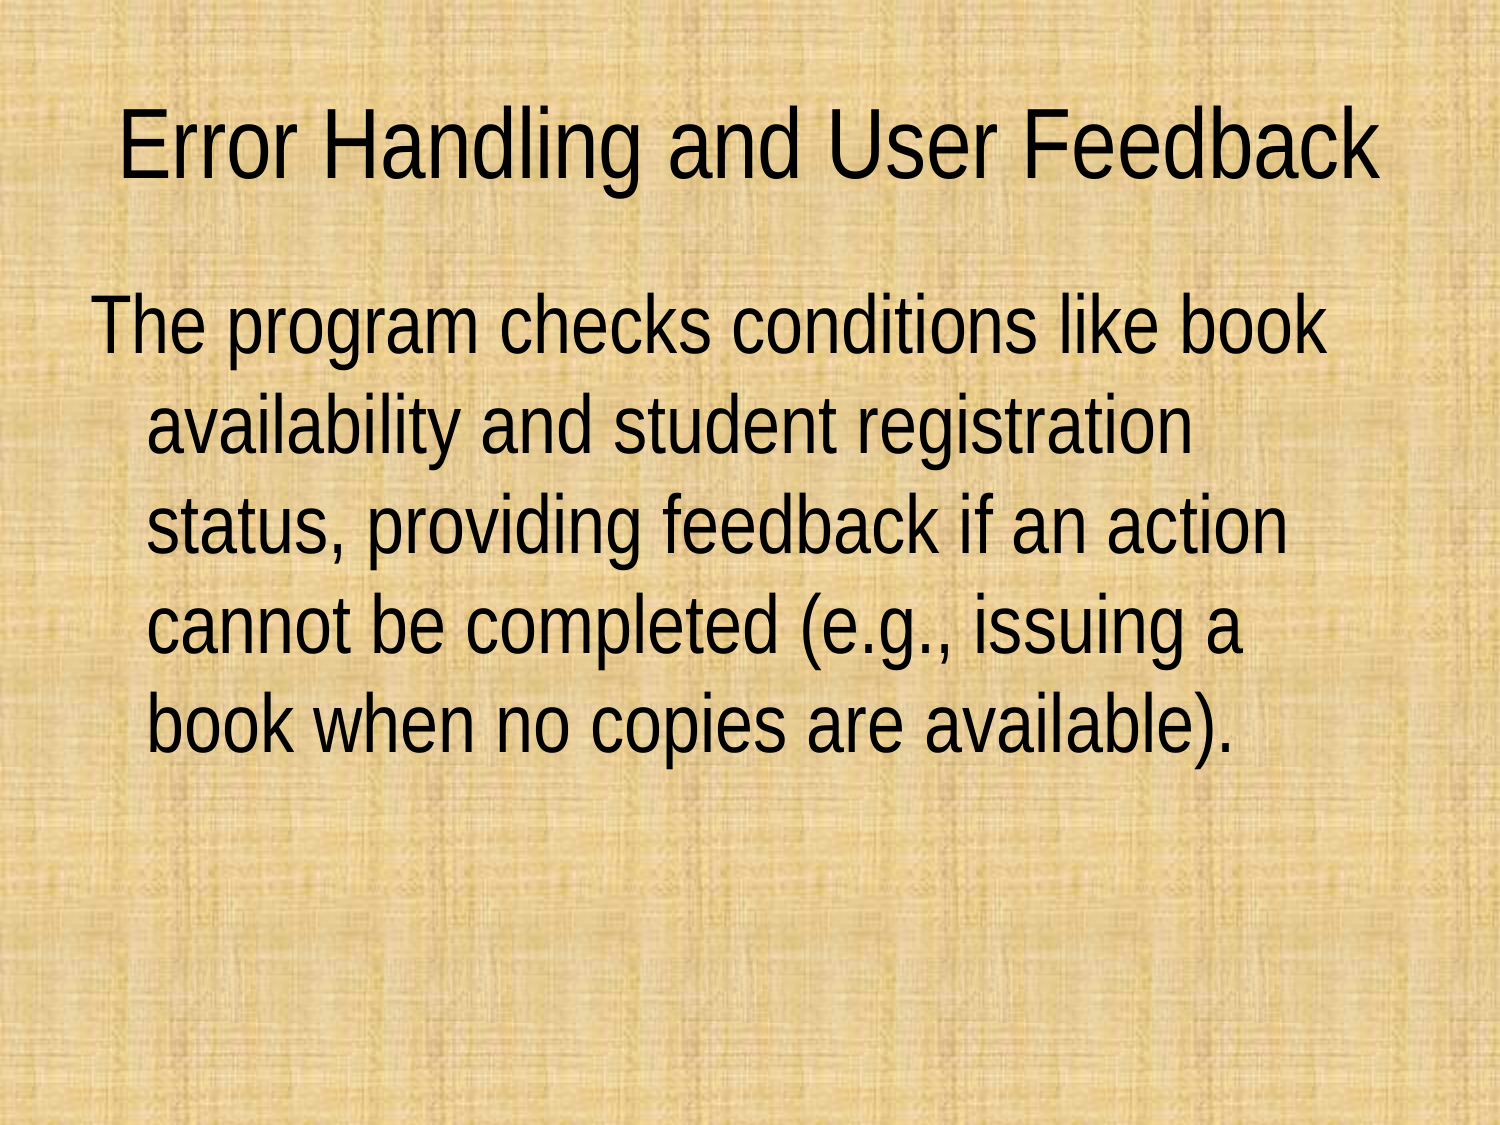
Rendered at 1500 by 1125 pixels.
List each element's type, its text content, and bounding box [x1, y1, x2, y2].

title Error Handling and User Feedback [75, 45, 1425, 233]
list The program checks conditions like book availability and student registration status, providing feedback if an action cannot be completed (e.g., issuing a book when no copies are available). [75, 262, 1425, 1005]
picture [0, 0, 1500, 1125]
